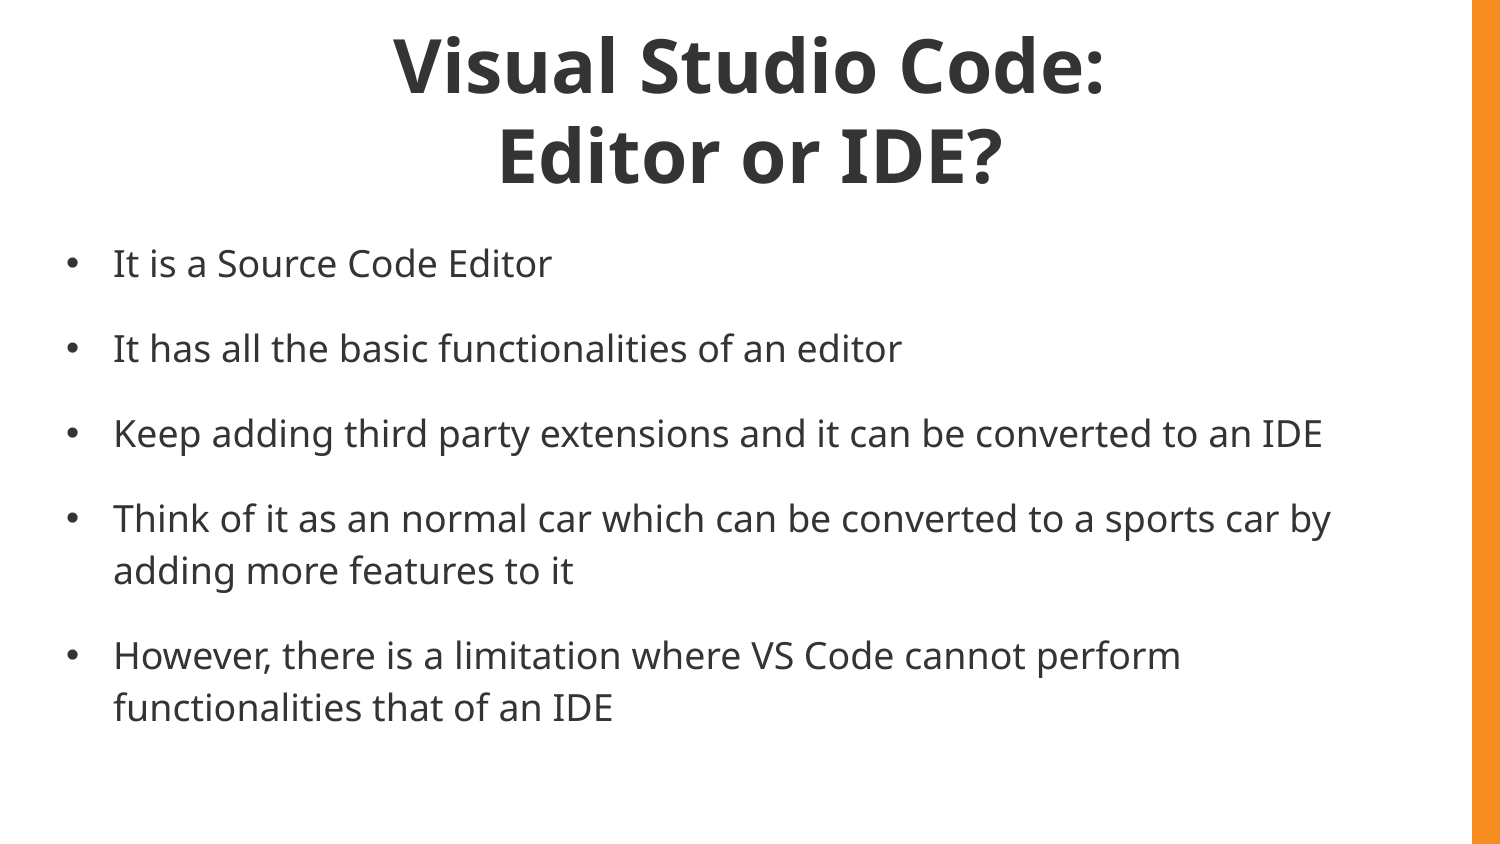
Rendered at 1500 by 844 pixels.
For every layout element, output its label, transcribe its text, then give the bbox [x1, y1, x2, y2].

title Visual Studio Code: Editor or IDE? [51, 28, 1449, 189]
list It is a Source Code Editor It has all the basic functionalities of an editor Keep adding third party extensions and it can be converted to an IDE Think of it as an normal car which can be converted to a sports car by adding more features to it However, there is a limitation where VS Code cannot perform functionalities that of an IDE [51, 218, 1449, 750]
